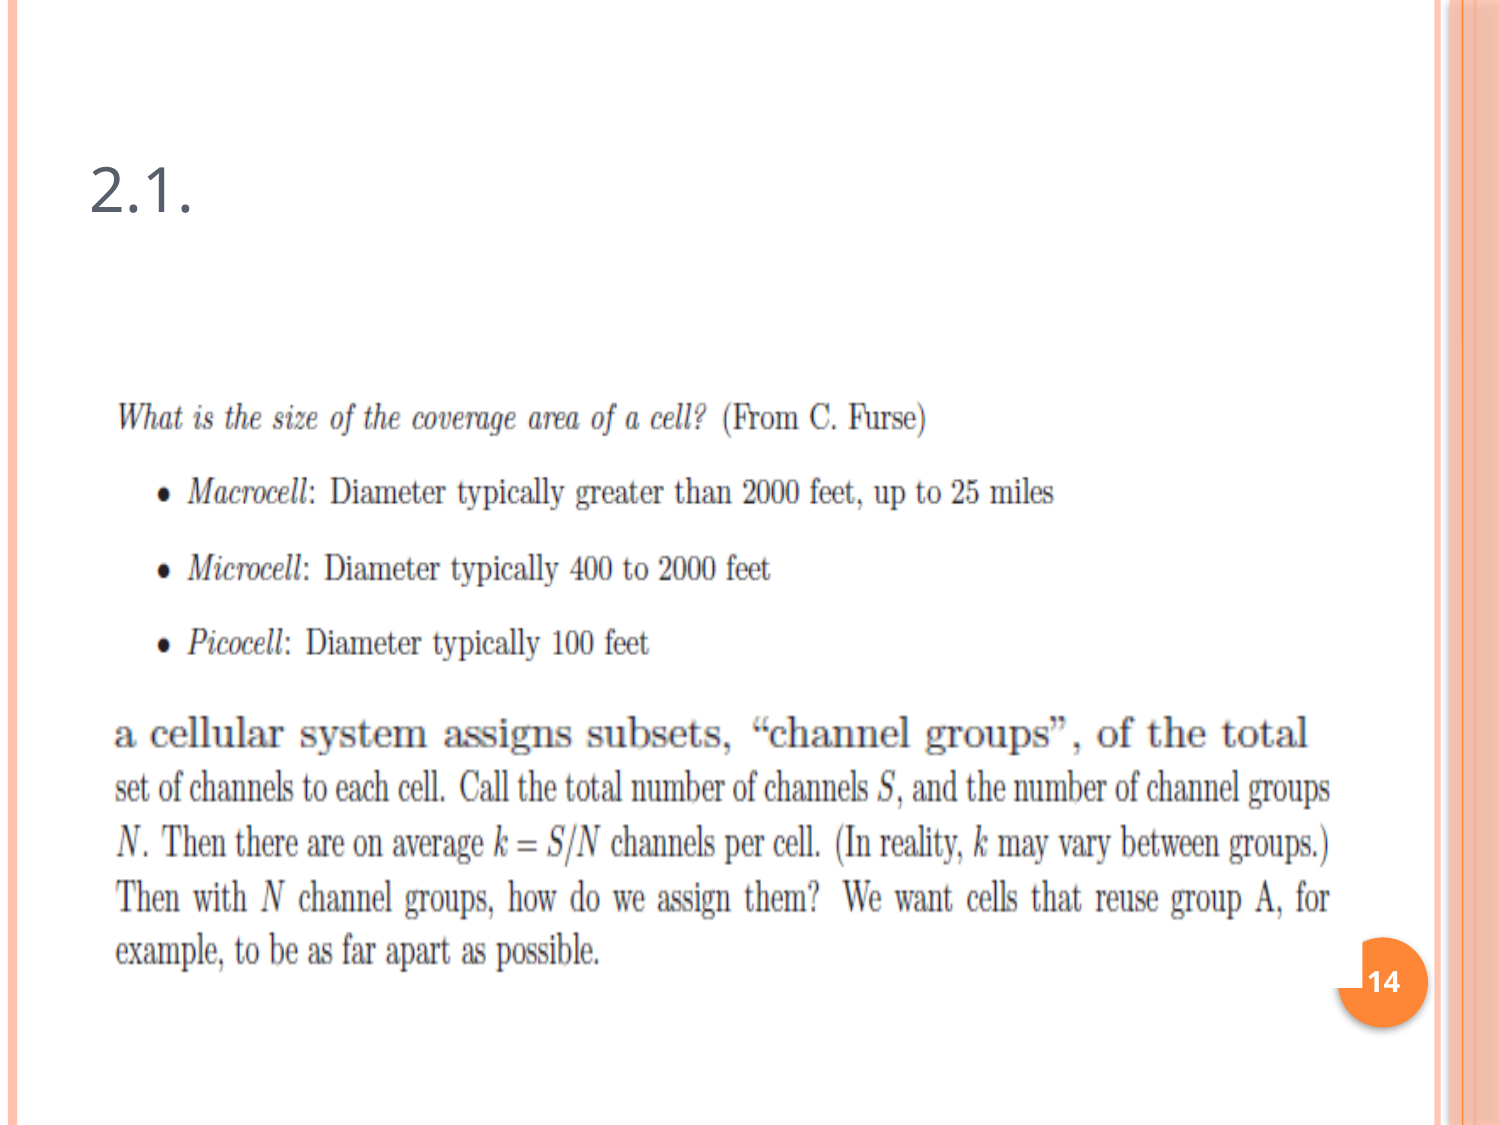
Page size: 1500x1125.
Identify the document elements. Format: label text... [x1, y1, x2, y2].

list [67, 361, 1394, 688]
title 2.1. [75, 45, 1300, 233]
picture [99, 709, 1363, 988]
slide_number 14 [1333, 940, 1434, 1027]
